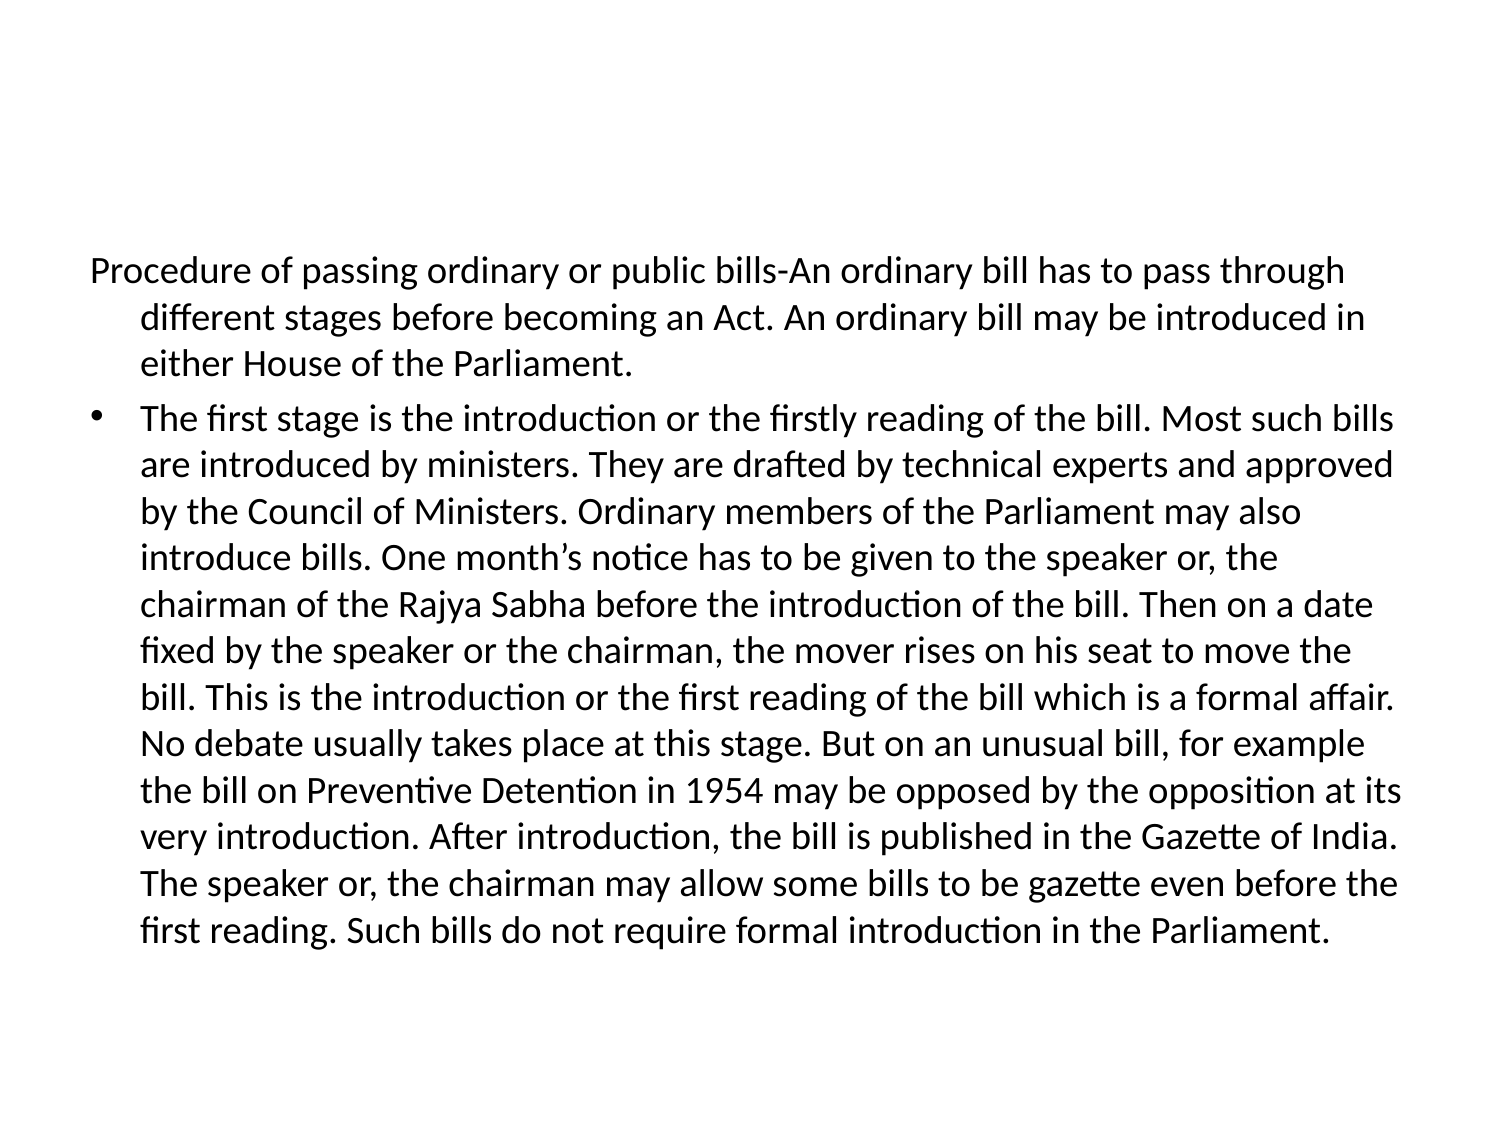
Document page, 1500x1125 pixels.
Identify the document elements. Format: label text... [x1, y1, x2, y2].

list Procedure of passing ordinary or public bills-An ordinary bill has to pass through different stages before becoming an Act. An ordinary bill may be introduced in either House of the Parliament. The first stage is the introduction or the firstly reading of the bill. Most such bills are introduced by ministers. They are drafted by technical experts and approved by the Council of Ministers. Ordinary members of the Parliament may also introduce bills. One month’s notice has to be given to the speaker or, the chairman of the Rajya Sabha before the introduction of the bill. Then on a date fixed by the speaker or the chairman, the mover rises on his seat to move the bill. This is the introduction or the first reading of the bill which is a formal affair. No debate usually takes place at this stage. But on an unusual bill, for example the bill on Preventive Detention in 1954 may be opposed by the opposition at its very introduction. After introduction, the bill is published in the Gazette of India. The speaker or, the chairman may allow some bills to be gazette even before the first reading. Such bills do not require formal introduction in the Parliament. [75, 237, 1425, 980]
